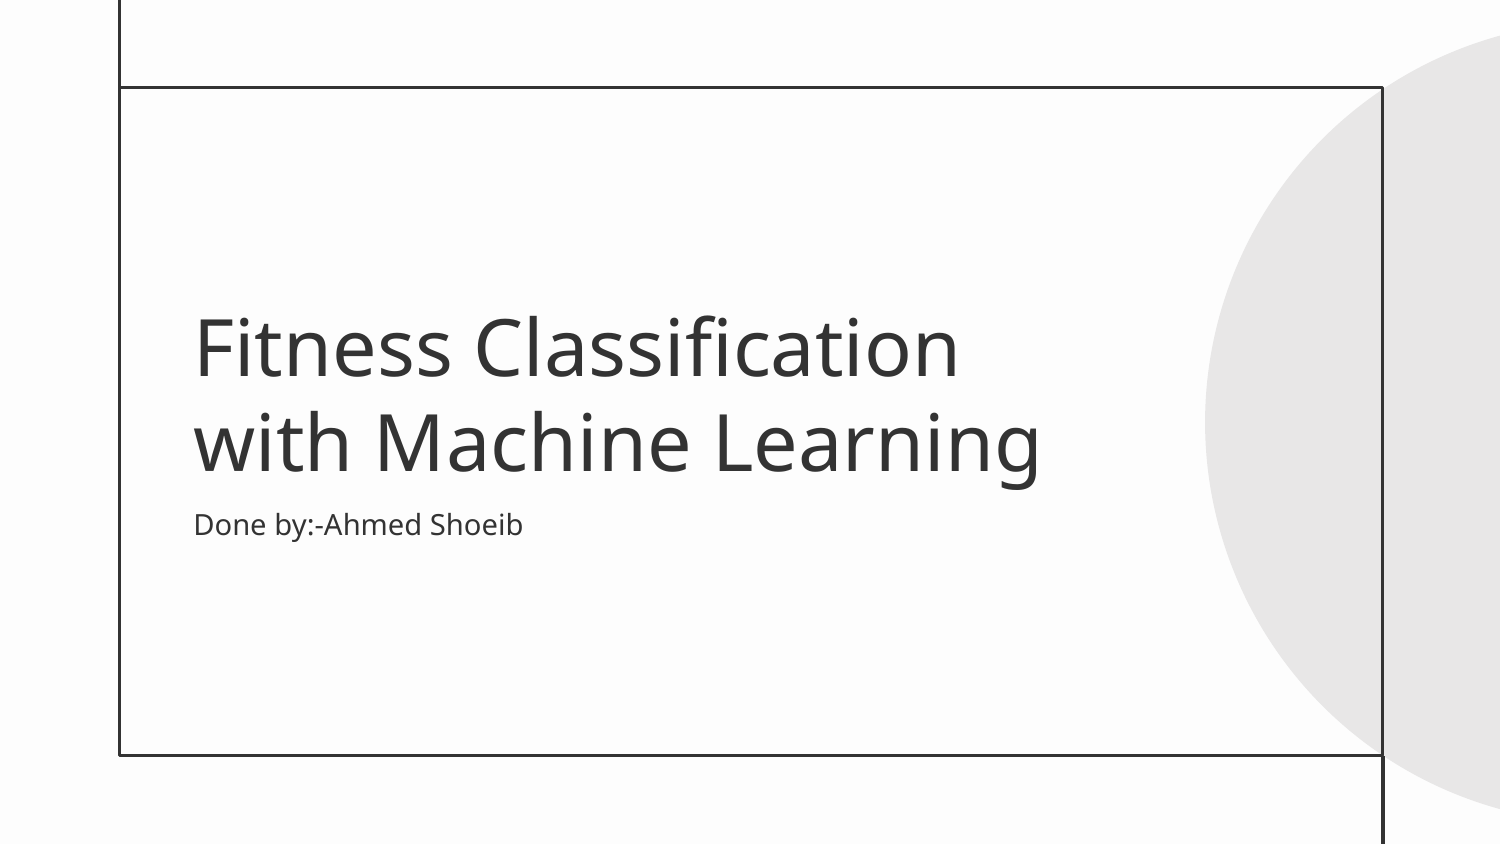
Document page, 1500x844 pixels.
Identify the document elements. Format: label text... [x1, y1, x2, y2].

subtitle Done by:-Ahmed Shoeib [178, 491, 1146, 632]
title Fitness Classification with Machine Learning [178, 273, 1146, 491]
